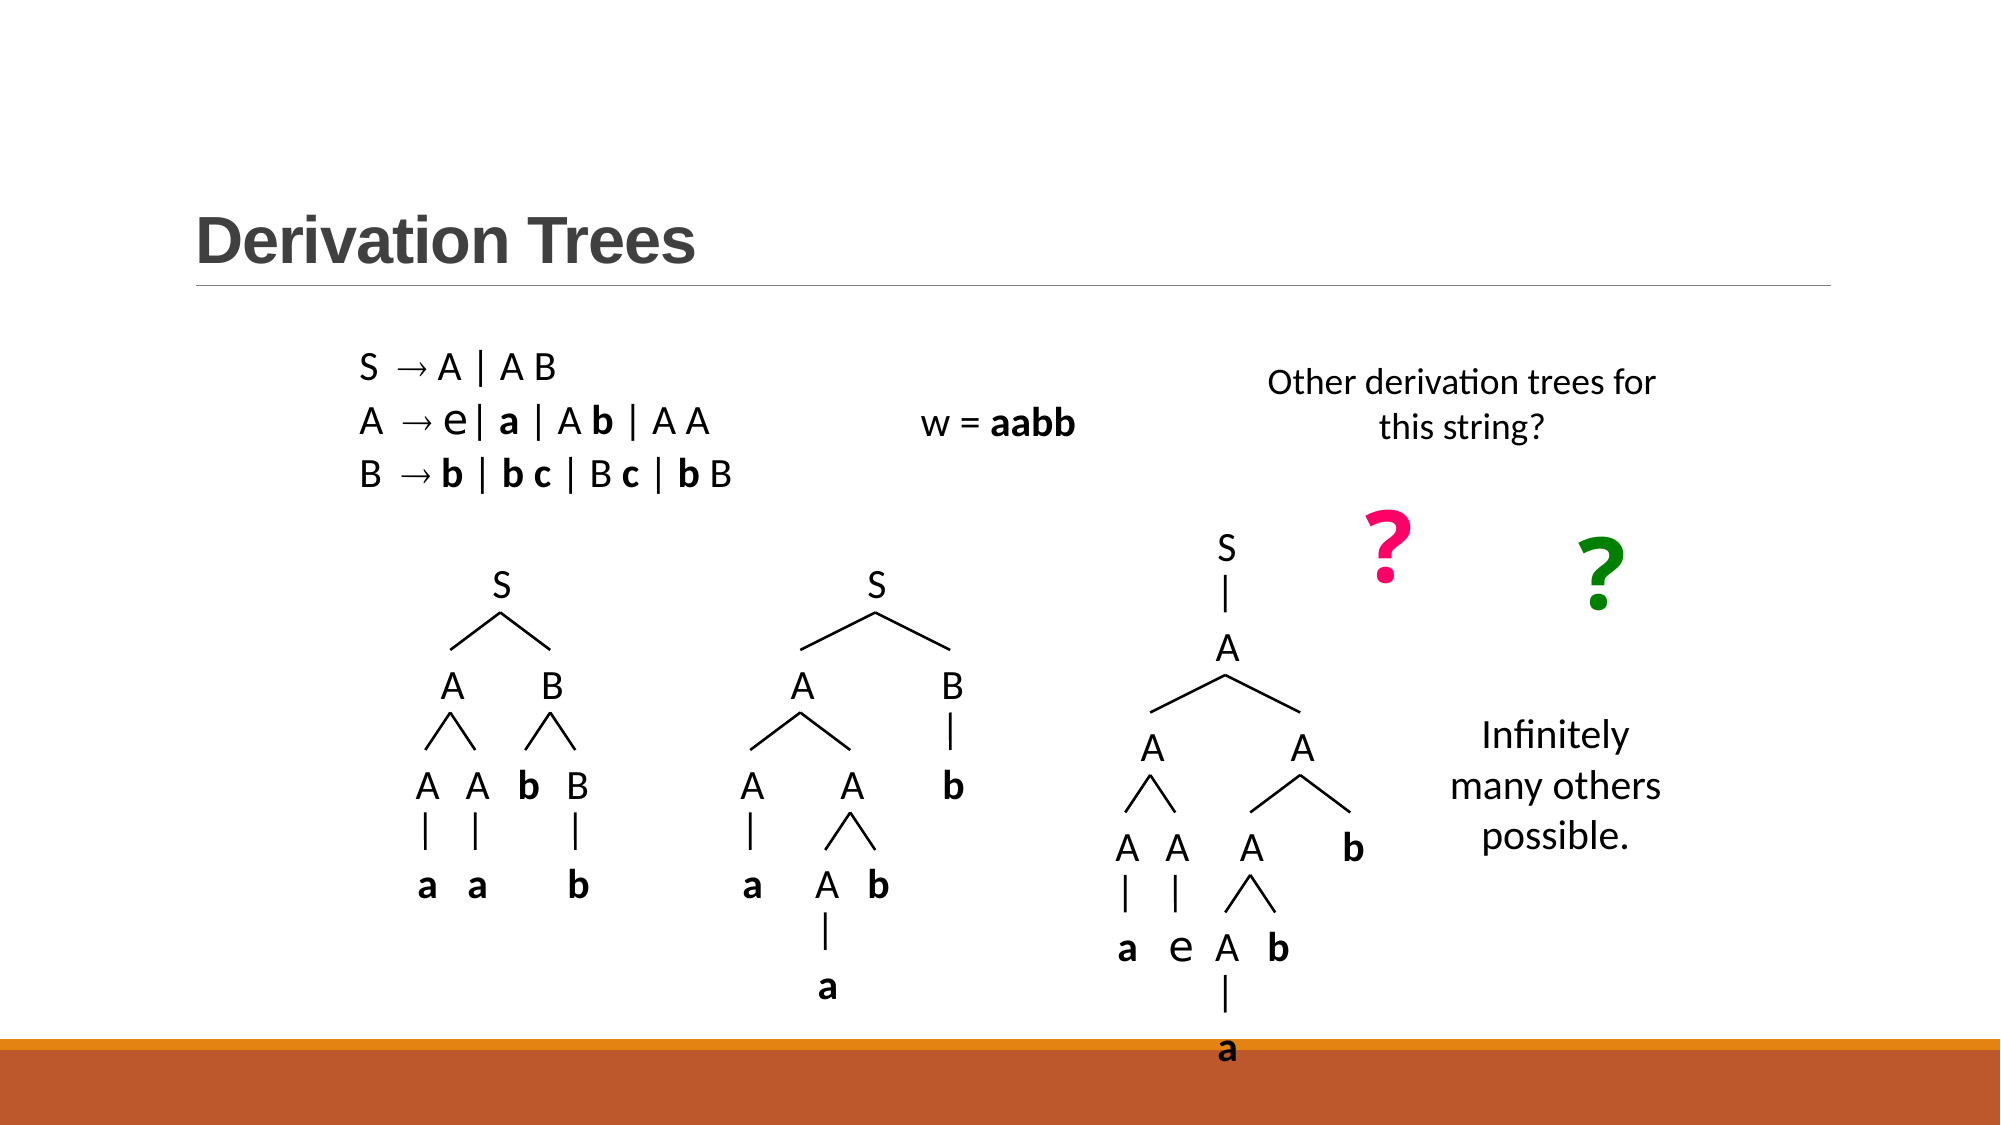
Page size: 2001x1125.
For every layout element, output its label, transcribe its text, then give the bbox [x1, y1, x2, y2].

text_box Infinitely many others possible. [1425, 699, 1687, 865]
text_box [397, 645, 608, 916]
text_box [722, 645, 983, 1016]
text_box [1097, 645, 1383, 1079]
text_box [311, 336, 1701, 638]
title Derivation Trees [180, 47, 1830, 285]
